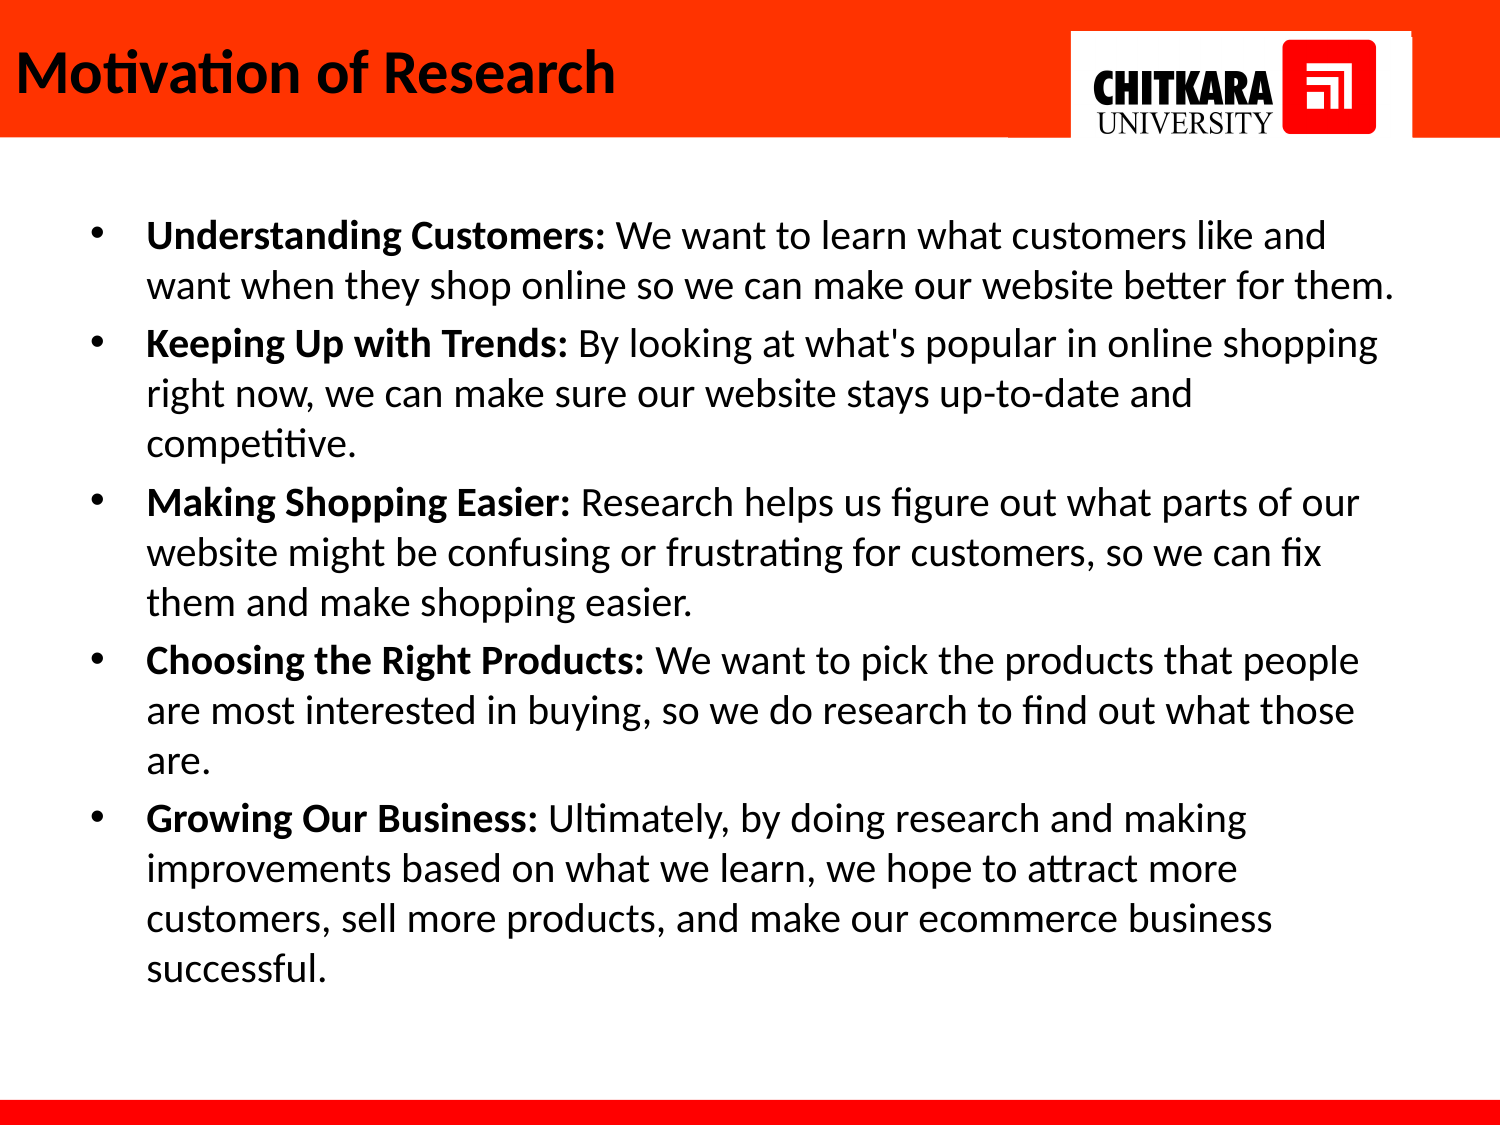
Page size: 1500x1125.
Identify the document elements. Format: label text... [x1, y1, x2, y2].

list Understanding Customers: We want to learn what customers like and want when they shop online so we can make our website better for them. Keeping Up with Trends: By looking at what's popular in online shopping right now, we can make sure our website stays up-to-date and competitive. Making Shopping Easier: Research helps us figure out what parts of our website might be confusing or frustrating for customers, so we can fix them and make shopping easier. Choosing the Right Products: We want to pick the products that people are most interested in buying, so we do research to find out what those are. Growing Our Business: Ultimately, by doing research and making improvements based on what we learn, we hope to attract more customers, sell more products, and make our ecommerce business successful. [74, 199, 1426, 1051]
picture [1074, 37, 1391, 138]
title Motivation of Research [0, 0, 1063, 138]
